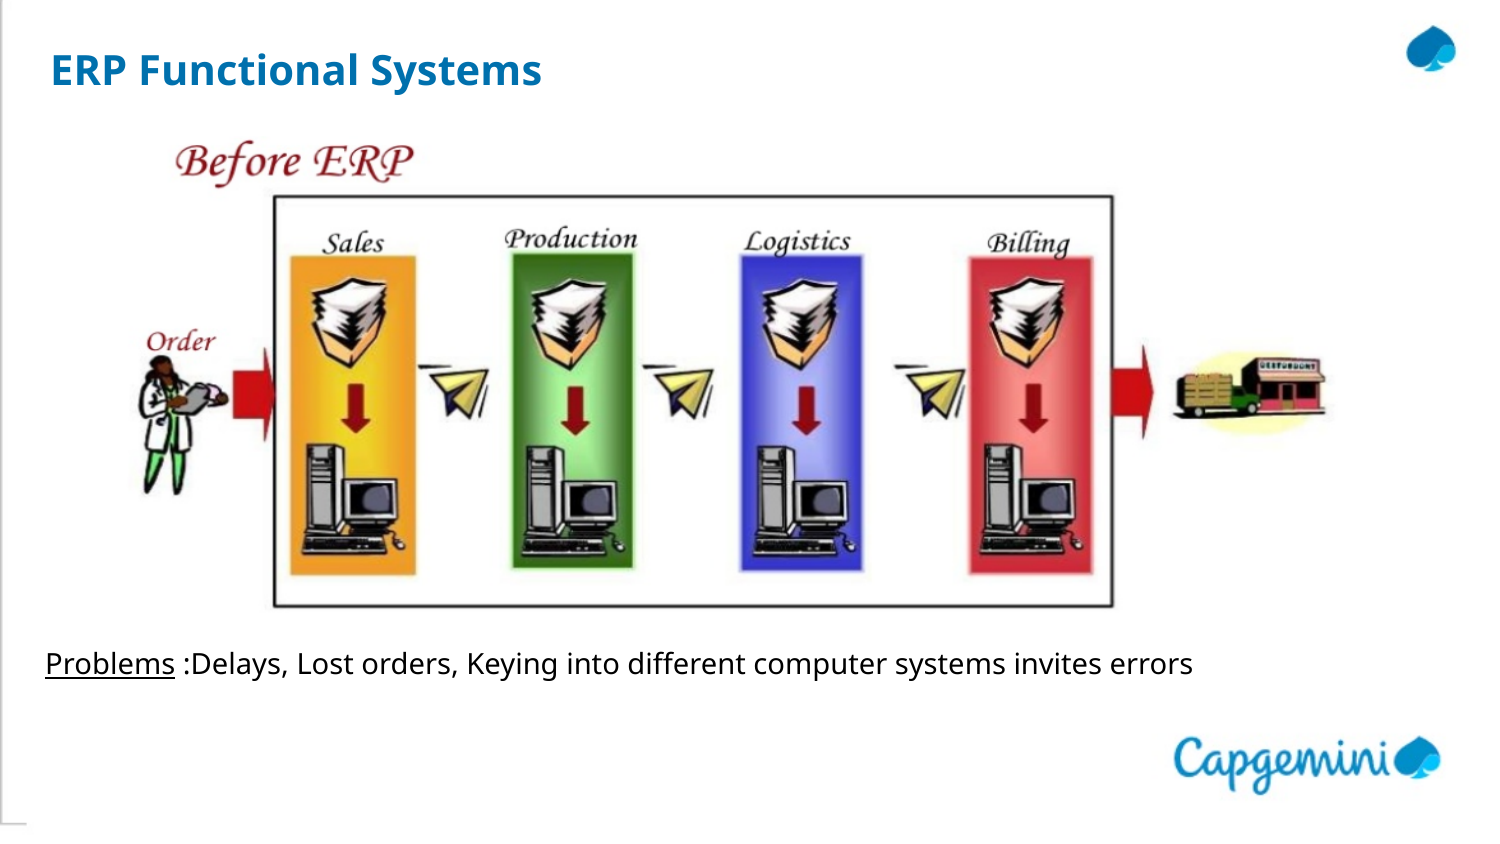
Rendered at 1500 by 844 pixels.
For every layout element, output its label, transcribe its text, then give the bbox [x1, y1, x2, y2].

picture [0, 0, 1500, 844]
text_box Problems :Delays, Lost orders, Keying into different computer systems invites errors [30, 638, 1442, 688]
title ERP Functional Systems [50, 49, 1406, 156]
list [126, 136, 1338, 630]
